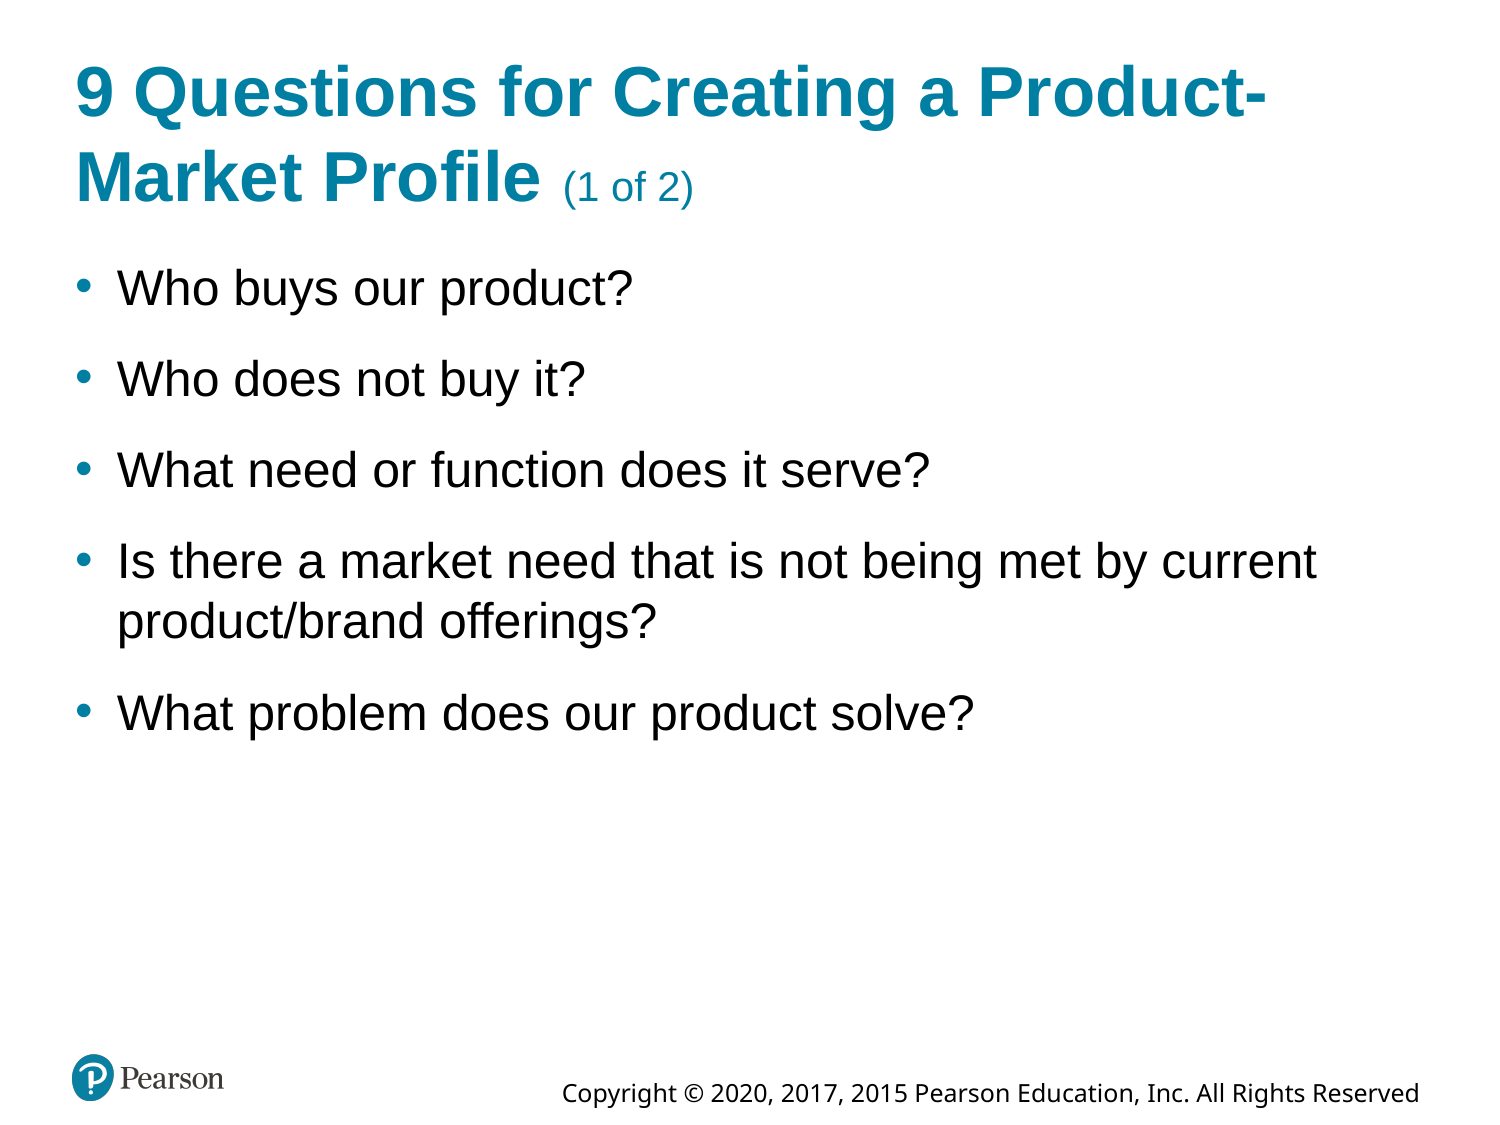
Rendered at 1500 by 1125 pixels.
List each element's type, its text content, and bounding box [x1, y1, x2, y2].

picture [72, 1054, 88, 1070]
picture [80, 1063, 106, 1088]
title 9 Questions for Creating a Product-Market Profile (1 of 2) [75, 35, 1425, 216]
list Who buys our product? Who does not buy it? What need or function does it serve? Is there a market need that is not being met by current product/brand offerings? What problem does our product solve? [75, 255, 1425, 983]
picture [72, 1087, 83, 1101]
picture [98, 1054, 224, 1101]
